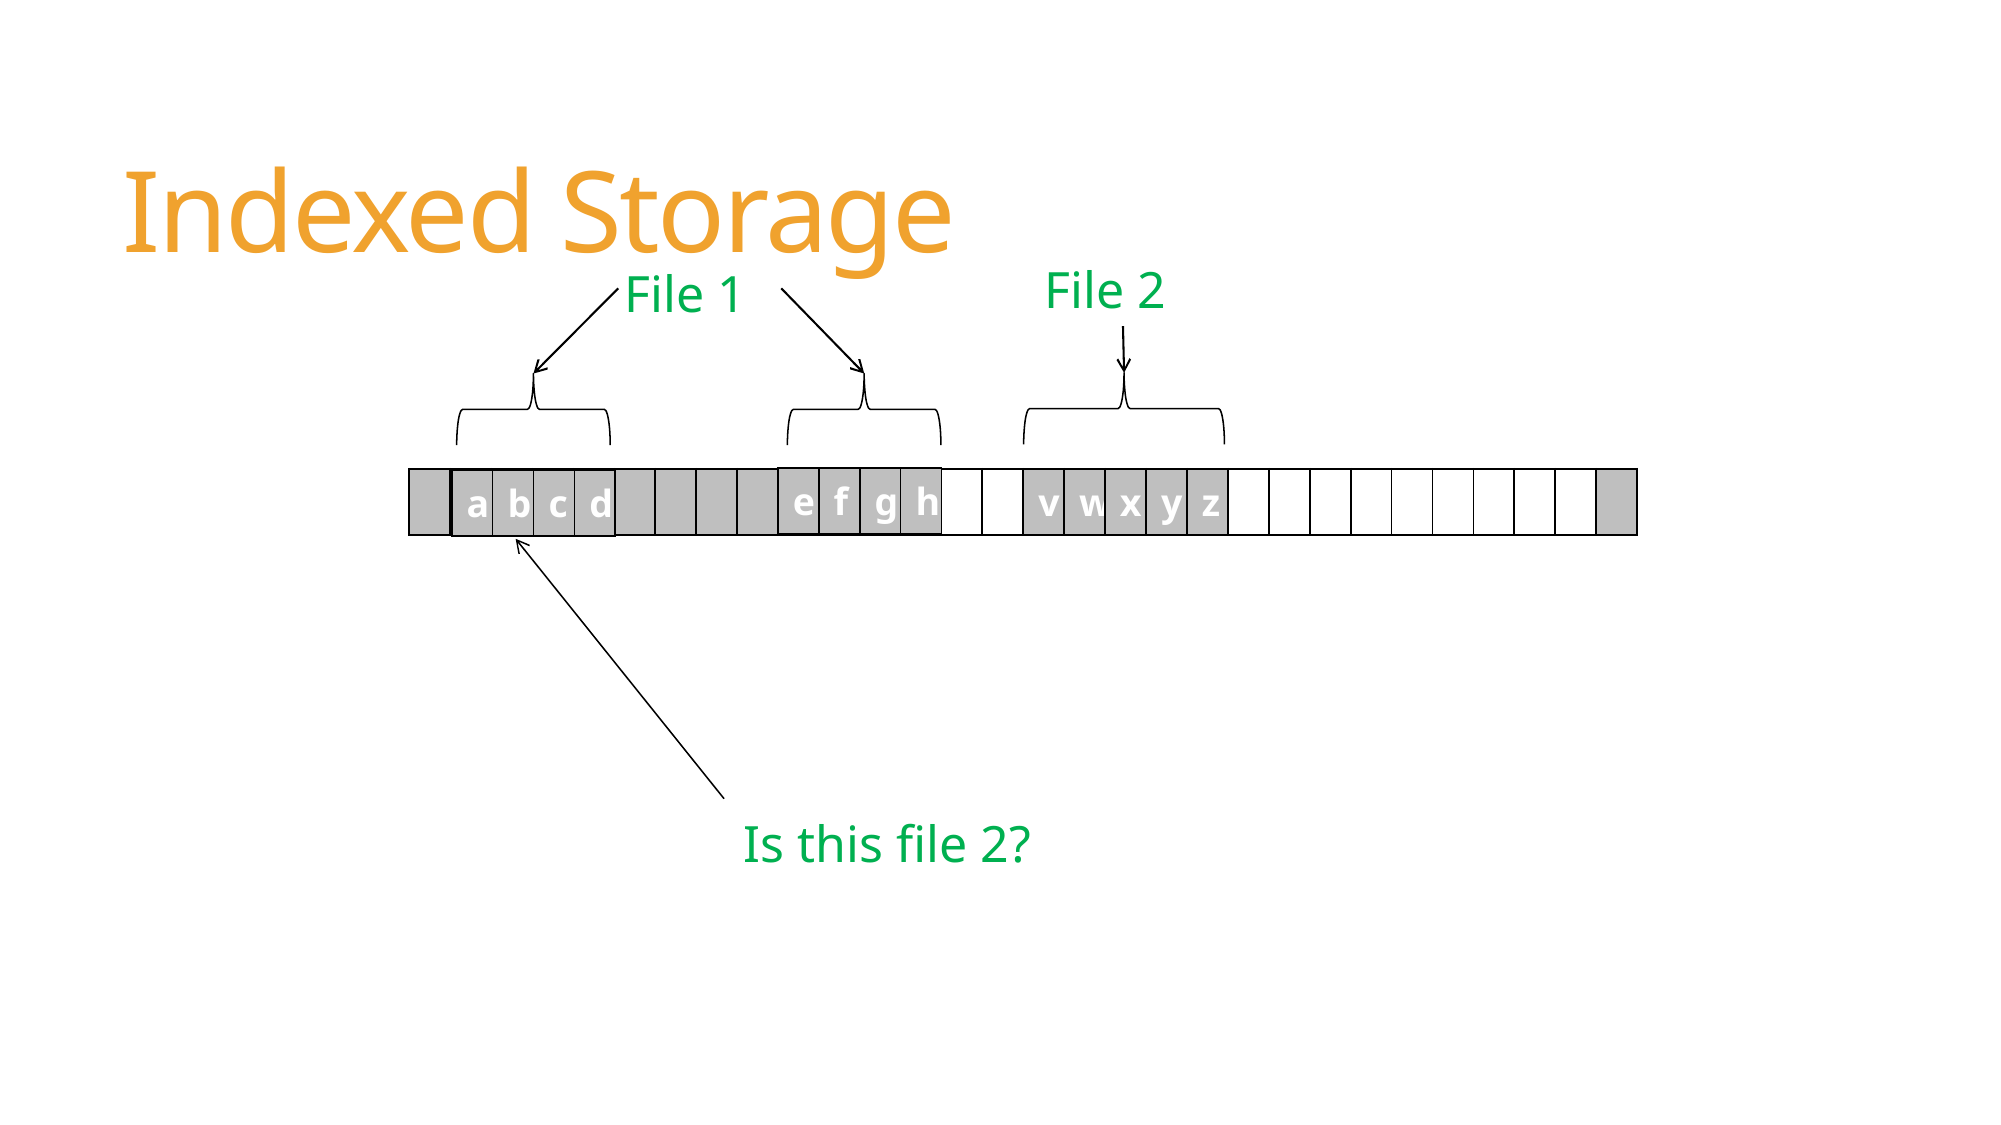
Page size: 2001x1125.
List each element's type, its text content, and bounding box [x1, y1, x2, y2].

text_box Is this file 2? [728, 804, 1178, 880]
table_header g [861, 469, 900, 533]
table_header [983, 470, 1022, 534]
table_header e [779, 469, 818, 533]
table_header [1311, 470, 1350, 534]
table_header [616, 470, 654, 534]
table_header v [1024, 470, 1063, 534]
table_header [1229, 470, 1268, 534]
table_header b [493, 471, 533, 535]
table_header h [901, 469, 941, 533]
text_box File 1 [609, 254, 813, 330]
table_header f [820, 469, 859, 533]
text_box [781, 288, 865, 374]
table_header w [1065, 470, 1104, 534]
table_header y [1147, 470, 1186, 534]
table_header [1352, 470, 1391, 534]
table_header c [534, 471, 574, 535]
table_header d [575, 471, 614, 535]
table_header [1515, 470, 1554, 534]
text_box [533, 288, 619, 374]
table_header [1392, 470, 1432, 534]
table_header [697, 470, 736, 534]
table_header [1270, 470, 1309, 534]
text_box File 2 [1029, 250, 1232, 326]
text_box [455, 373, 611, 446]
table_header [1433, 470, 1473, 534]
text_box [515, 538, 725, 799]
table_header x [1106, 470, 1145, 534]
table_header [656, 470, 695, 534]
table_header [410, 470, 449, 534]
table_header [942, 470, 981, 534]
table_header a [453, 471, 492, 535]
table_header [1556, 470, 1595, 534]
table_header z [1188, 470, 1227, 534]
title Indexed Storage [107, 81, 1875, 354]
table_header [1474, 470, 1513, 534]
table_header [738, 470, 777, 534]
table_header [1597, 470, 1636, 534]
text_box [786, 374, 942, 446]
text_box [1022, 373, 1226, 445]
